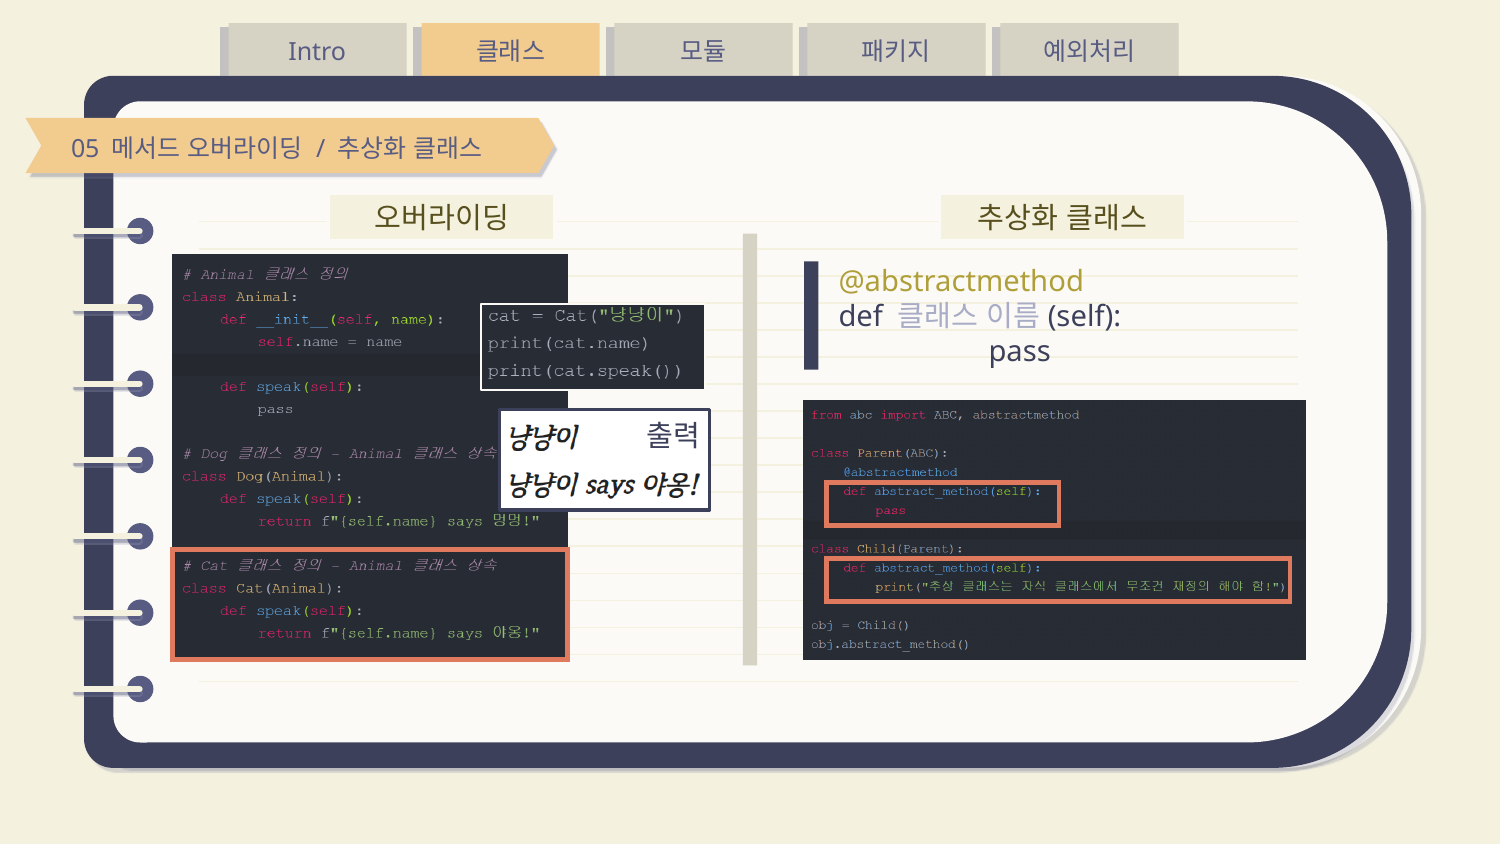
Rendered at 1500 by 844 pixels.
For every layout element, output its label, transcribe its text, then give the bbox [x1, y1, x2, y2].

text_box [172, 254, 569, 660]
text_box 오버라이딩 [327, 192, 557, 242]
text_box 추상화 클래스 [938, 192, 1187, 242]
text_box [500, 408, 718, 509]
text_box [803, 260, 820, 371]
picture [481, 304, 705, 390]
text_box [24, 117, 555, 174]
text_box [802, 400, 1307, 660]
text_box @abstractmethod def 클래스 이름(self): pass [823, 254, 1295, 375]
text_box [741, 232, 759, 667]
